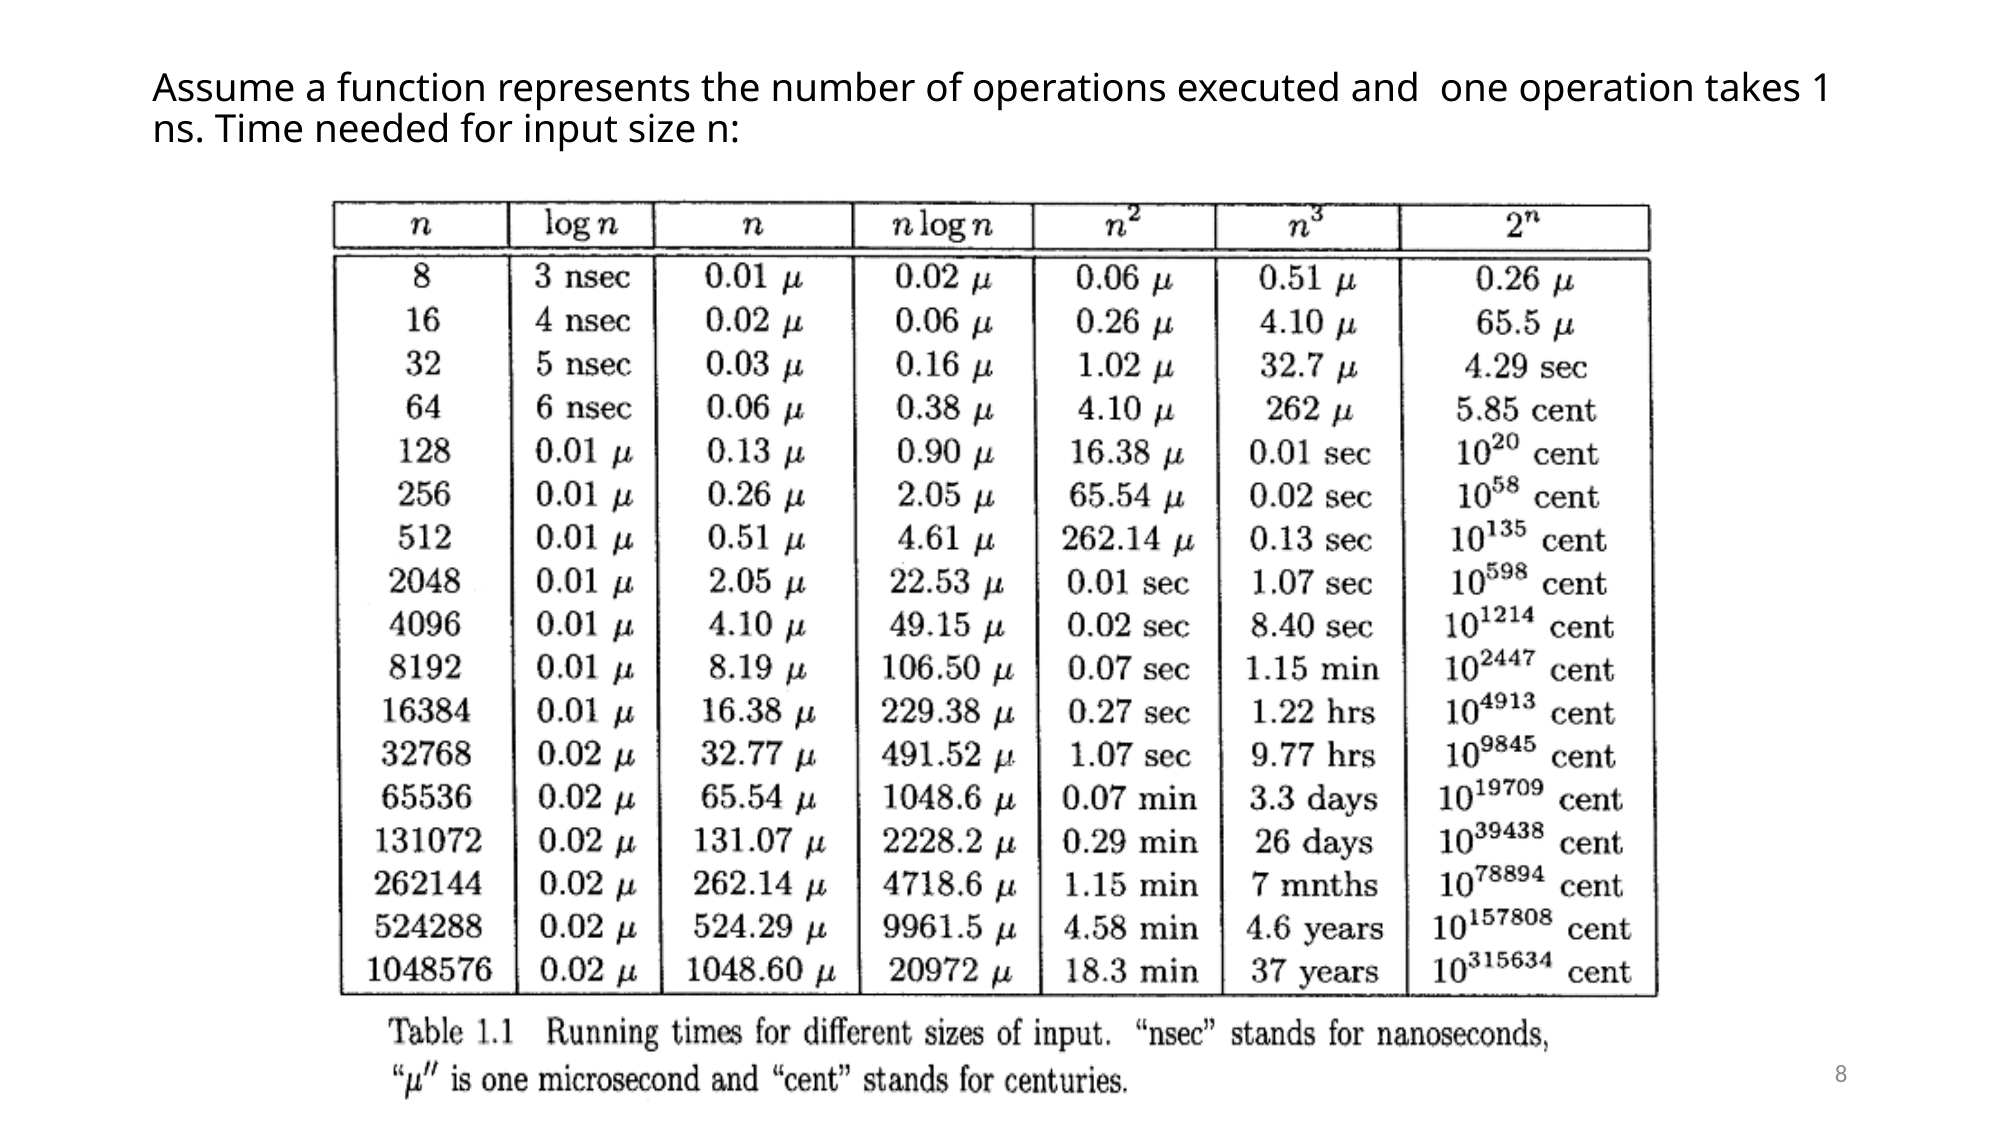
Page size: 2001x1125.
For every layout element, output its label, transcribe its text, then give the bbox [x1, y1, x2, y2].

slide_number 8 [1619, 1042, 1863, 1103]
title Assume a function represents the number of operations executed and one operation takes 1 ns. Time needed for input size n: [137, 59, 1863, 160]
picture [312, 187, 1688, 1113]
